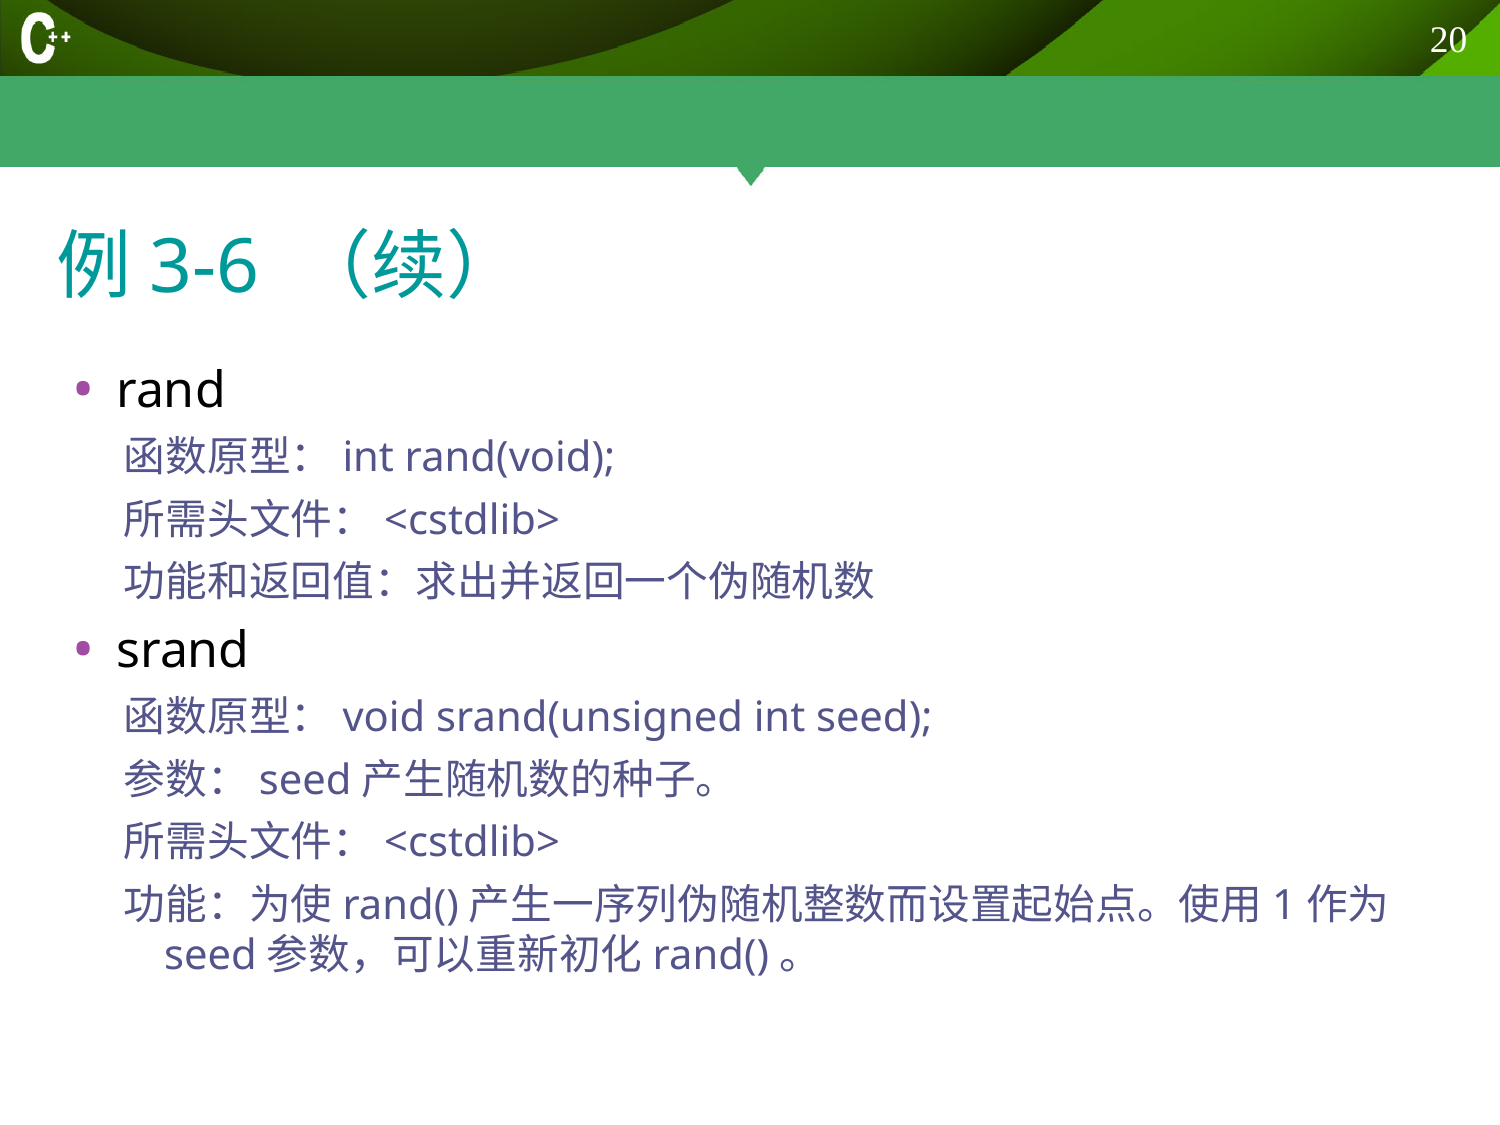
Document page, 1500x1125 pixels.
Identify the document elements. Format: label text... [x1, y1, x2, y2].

picture [0, 0, 1500, 1125]
list rand 函数原型：int rand(void); 所需头文件：<cstdlib> 功能和返回值：求出并返回一个伪随机数 srand 函数原型：void srand(unsigned int seed); 参数：seed产生随机数的种子。 所需头文件：<cstdlib> 功能：为使rand()产生一序列伪随机整数而设置起始点。使用1作为seed参数，可以重新初化rand()。 [41, 349, 1483, 1081]
title 例3-6 （续） [41, 175, 1500, 351]
slide_number 20 [1144, 7, 1483, 68]
